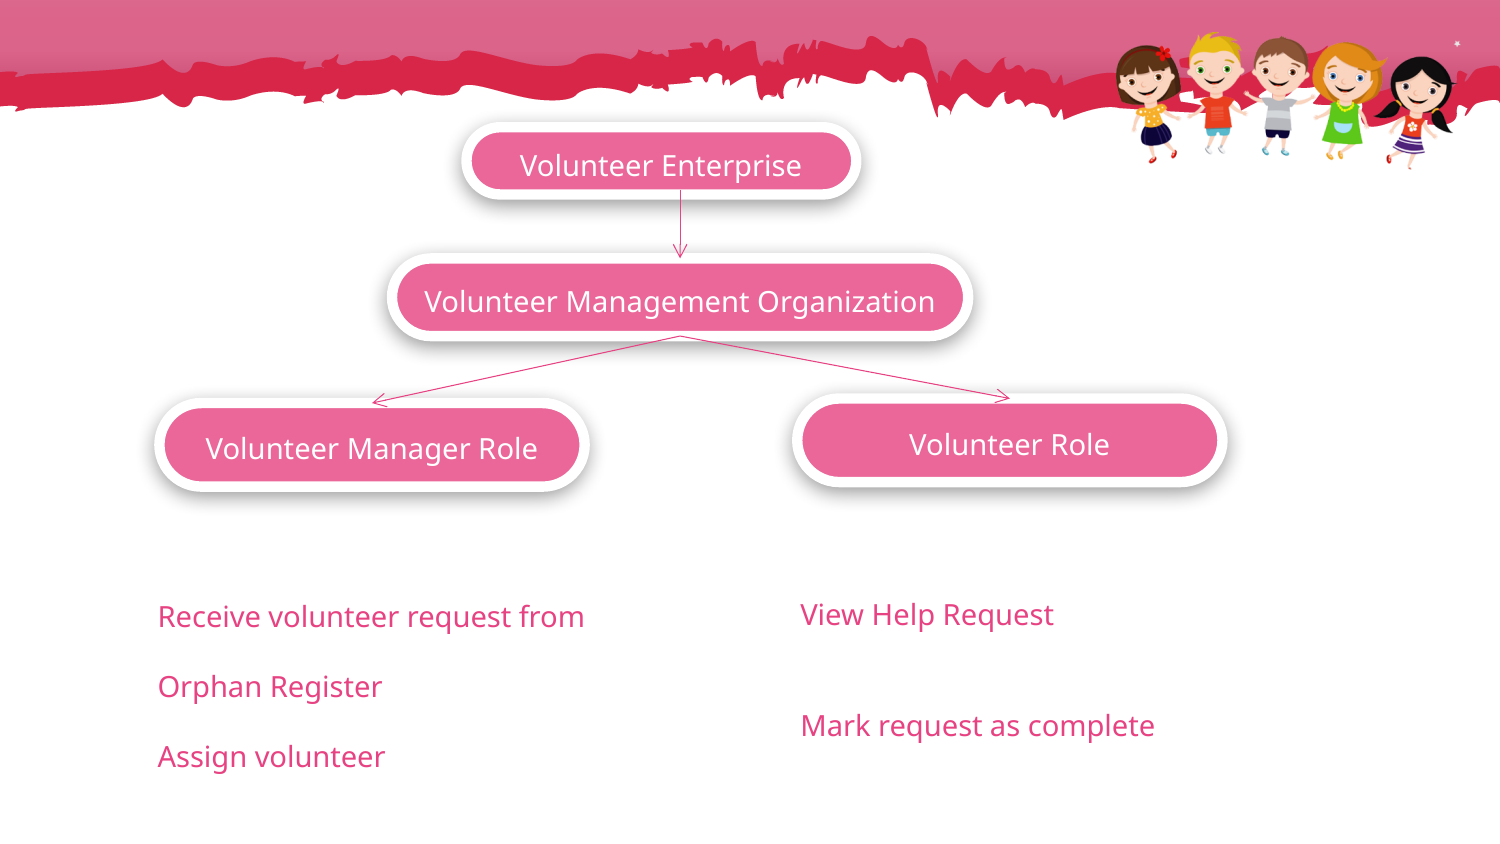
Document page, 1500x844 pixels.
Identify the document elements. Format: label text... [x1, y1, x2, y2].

text_box Receive volunteer request from Orphan Register Assign volunteer [157, 563, 623, 774]
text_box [371, 336, 681, 403]
text_box View Help Request Mark request as complete [800, 561, 1291, 743]
text_box Volunteer Enterprise [466, 127, 857, 195]
text_box Volunteer Role [797, 398, 1223, 483]
text_box Volunteer Management Organization [392, 258, 969, 336]
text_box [679, 336, 1010, 399]
text_box Volunteer Manager Role [159, 403, 585, 487]
picture [0, 0, 1500, 170]
